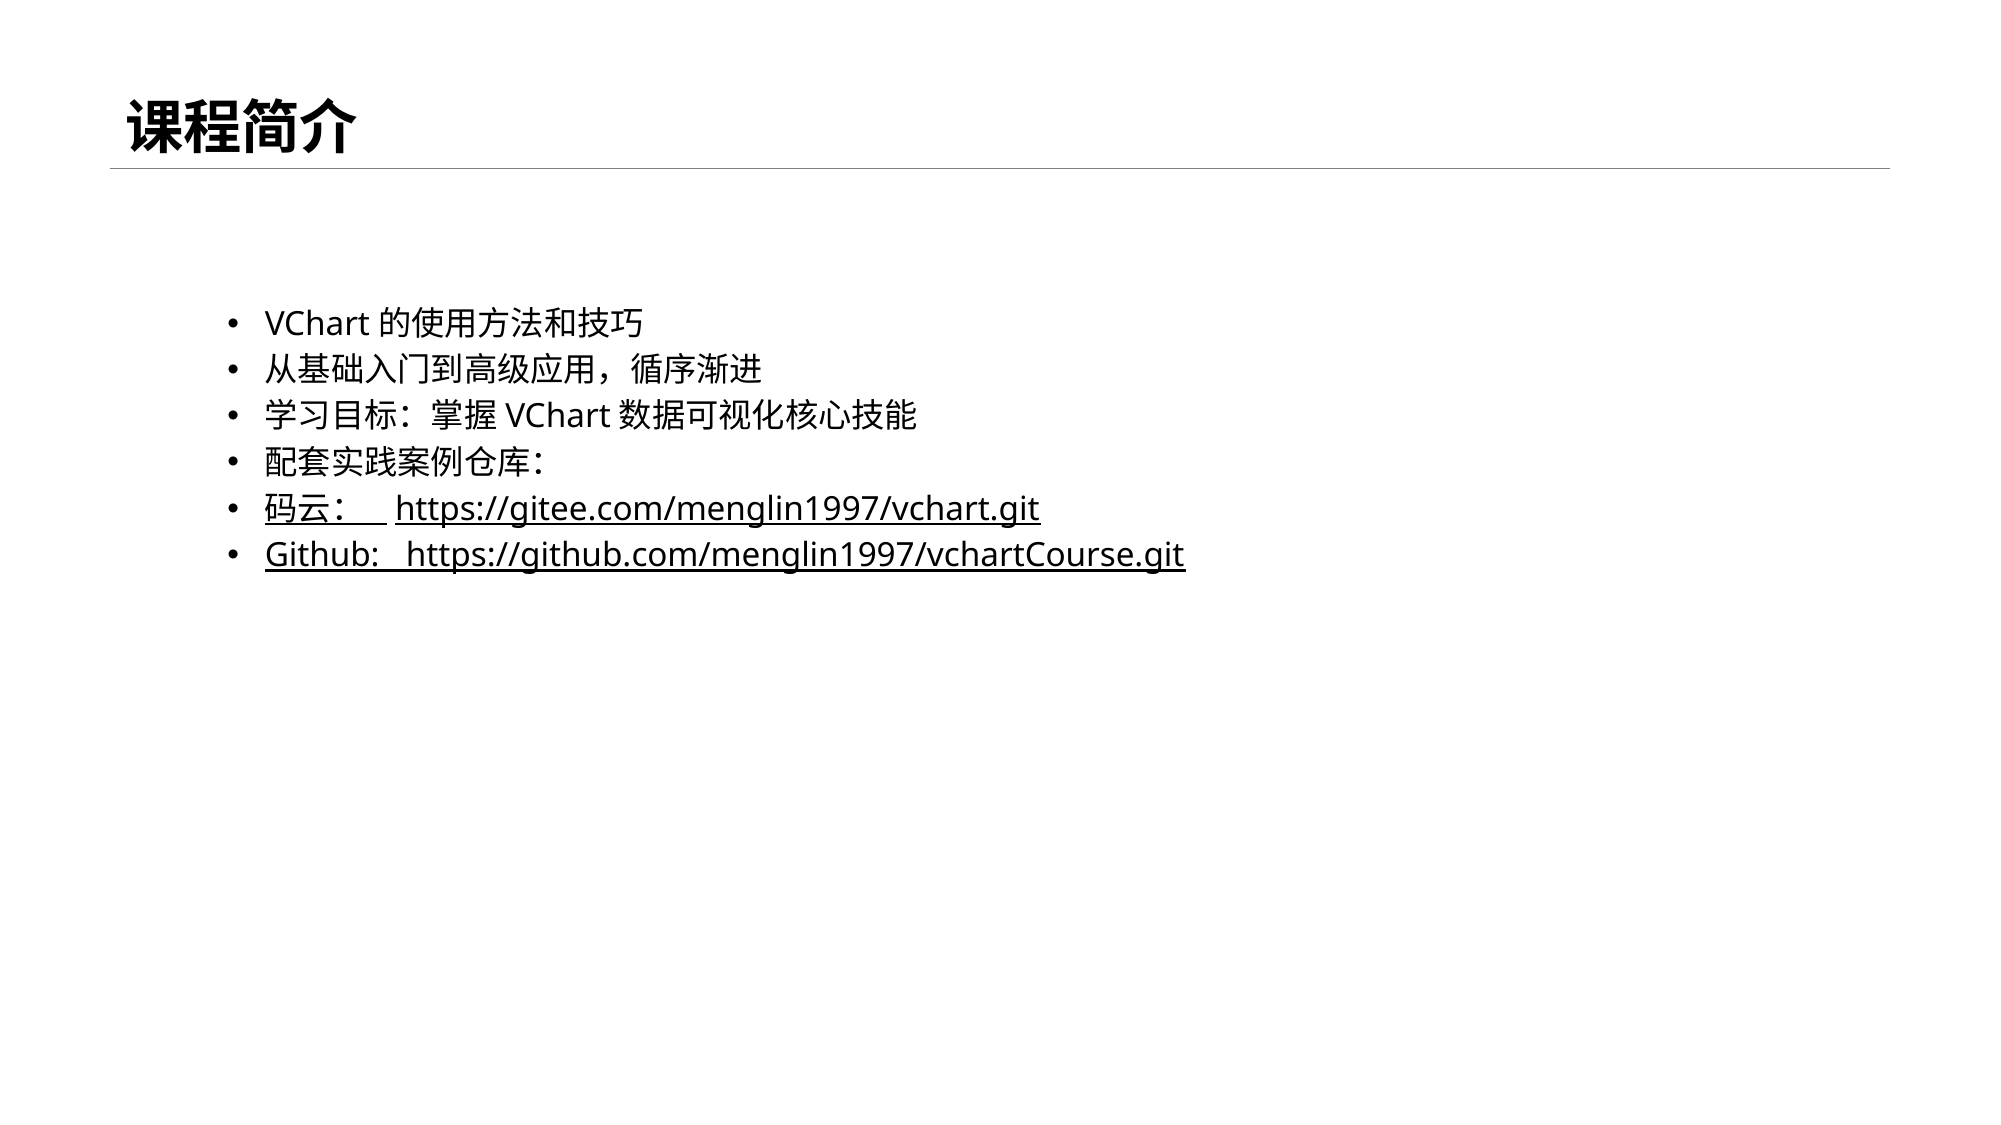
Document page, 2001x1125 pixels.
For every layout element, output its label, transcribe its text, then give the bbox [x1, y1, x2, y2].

text_box VChart的使用方法和技巧 从基础入门到高级应用，循序渐进 学习目标：掌握VChart数据可视化核心技能 配套实践案例仓库： 码云： https://gitee.com/menglin1997/vchart.git Github: https://github.com/menglin1997/vchartCourse.git [137, 299, 1838, 1014]
title 课程简介 [109, 0, 1890, 169]
